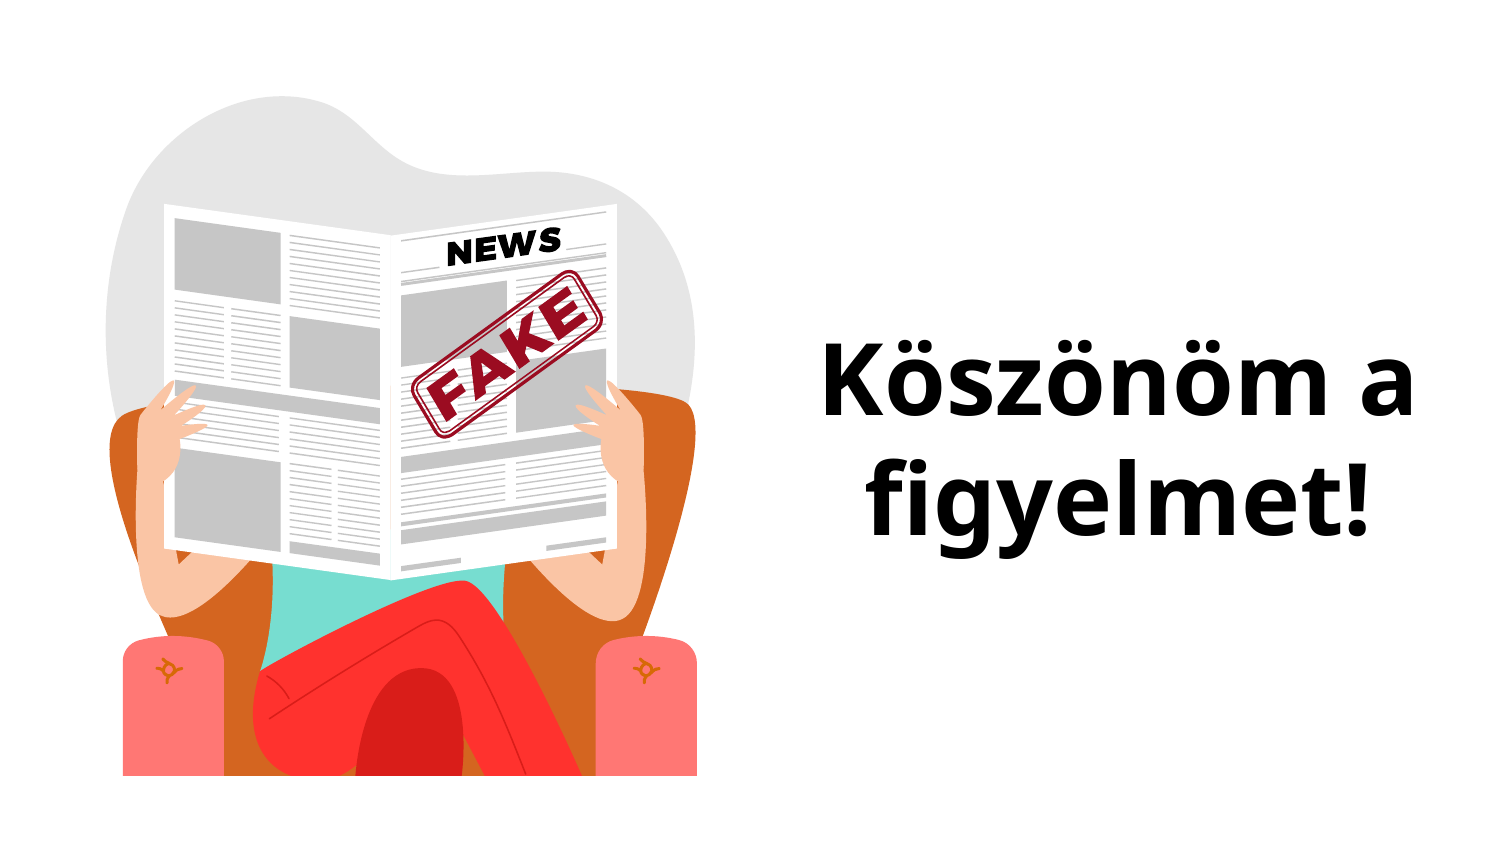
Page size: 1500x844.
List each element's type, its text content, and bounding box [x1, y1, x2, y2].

title Köszönöm a figyelmet! [797, 290, 1440, 571]
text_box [74, 95, 732, 777]
